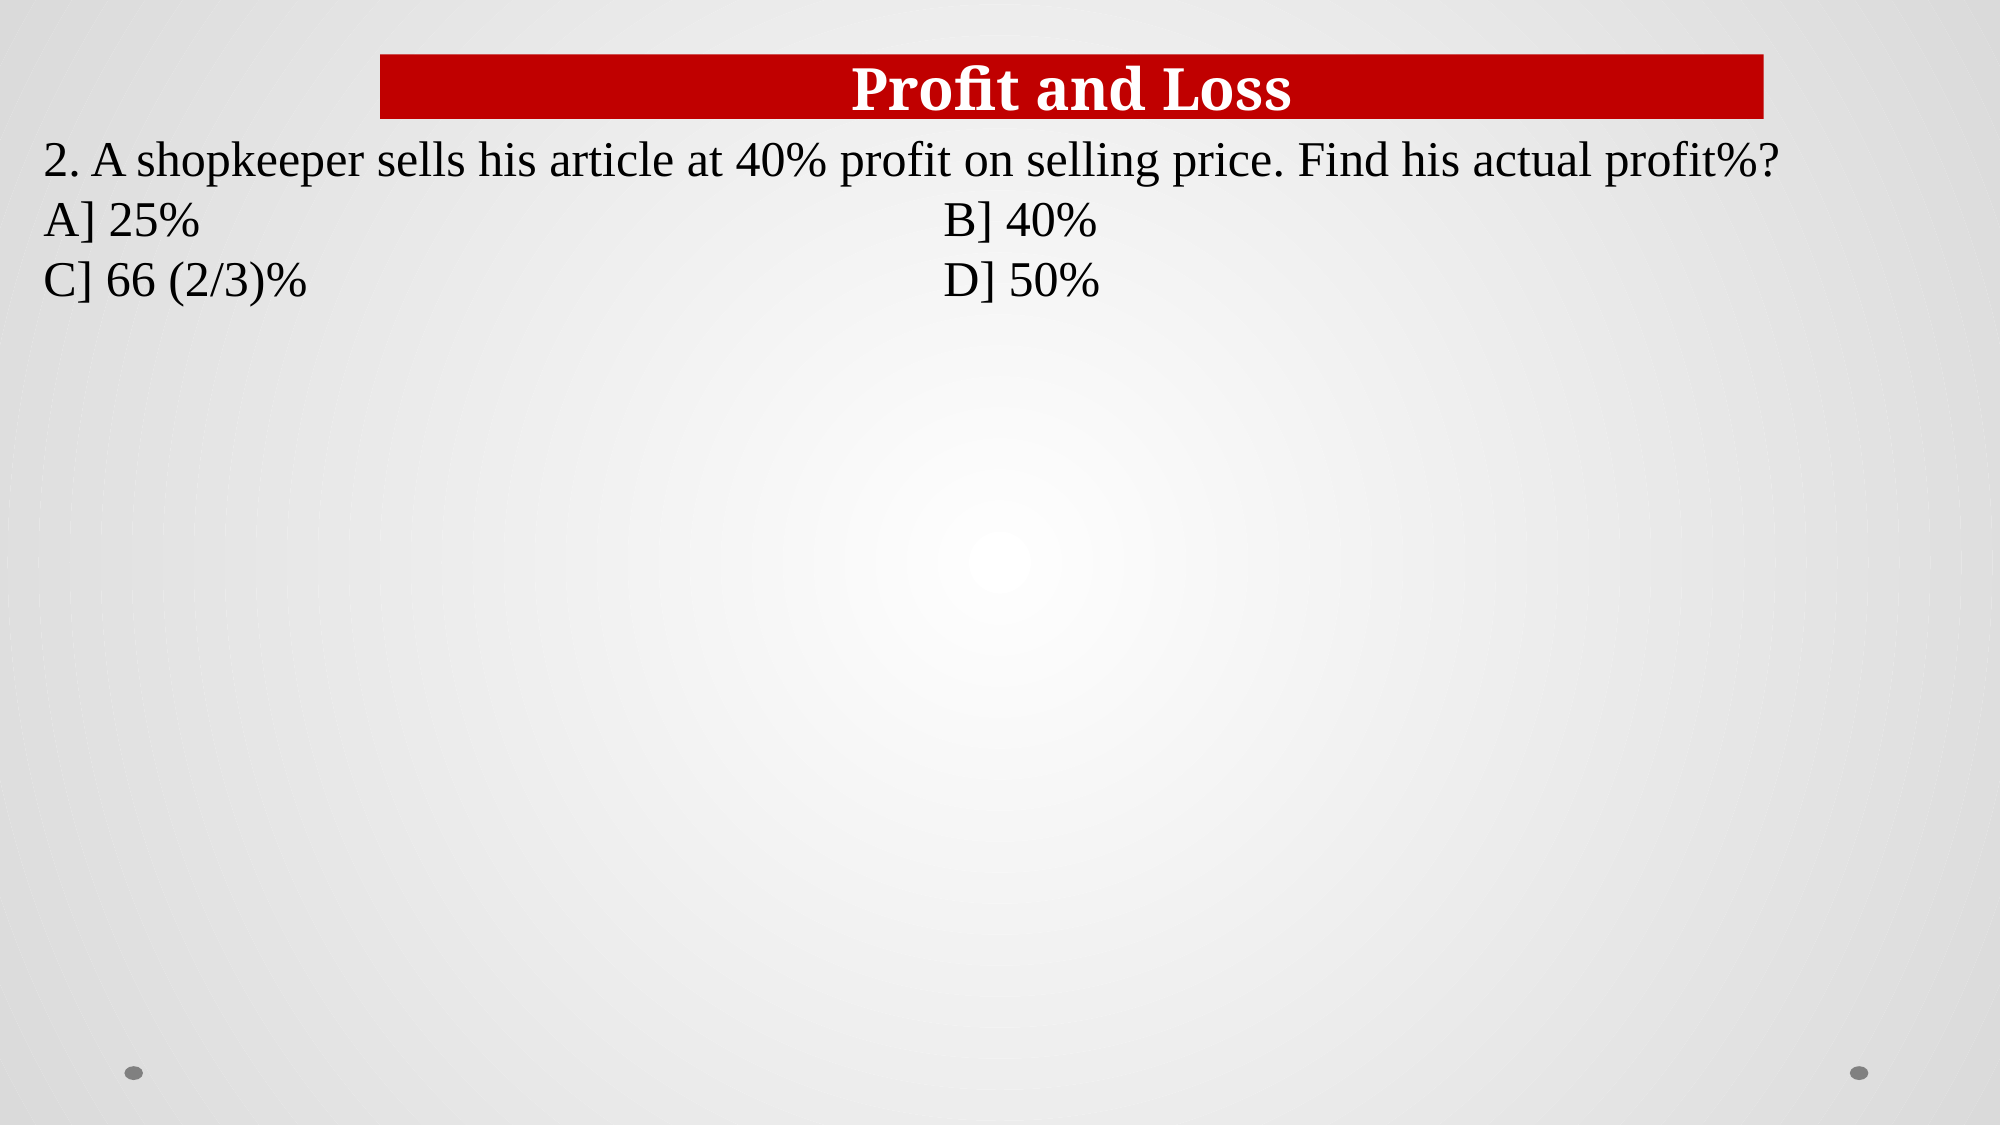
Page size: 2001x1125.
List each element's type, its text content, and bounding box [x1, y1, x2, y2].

text_box 2. A shopkeeper sells his article at 40% profit on selling price. Find his actual profit%? A] 25% B] 40% C] 66 (2/3)% D] 50% [28, 118, 1949, 314]
text_box Profit and Loss [378, 52, 1766, 121]
